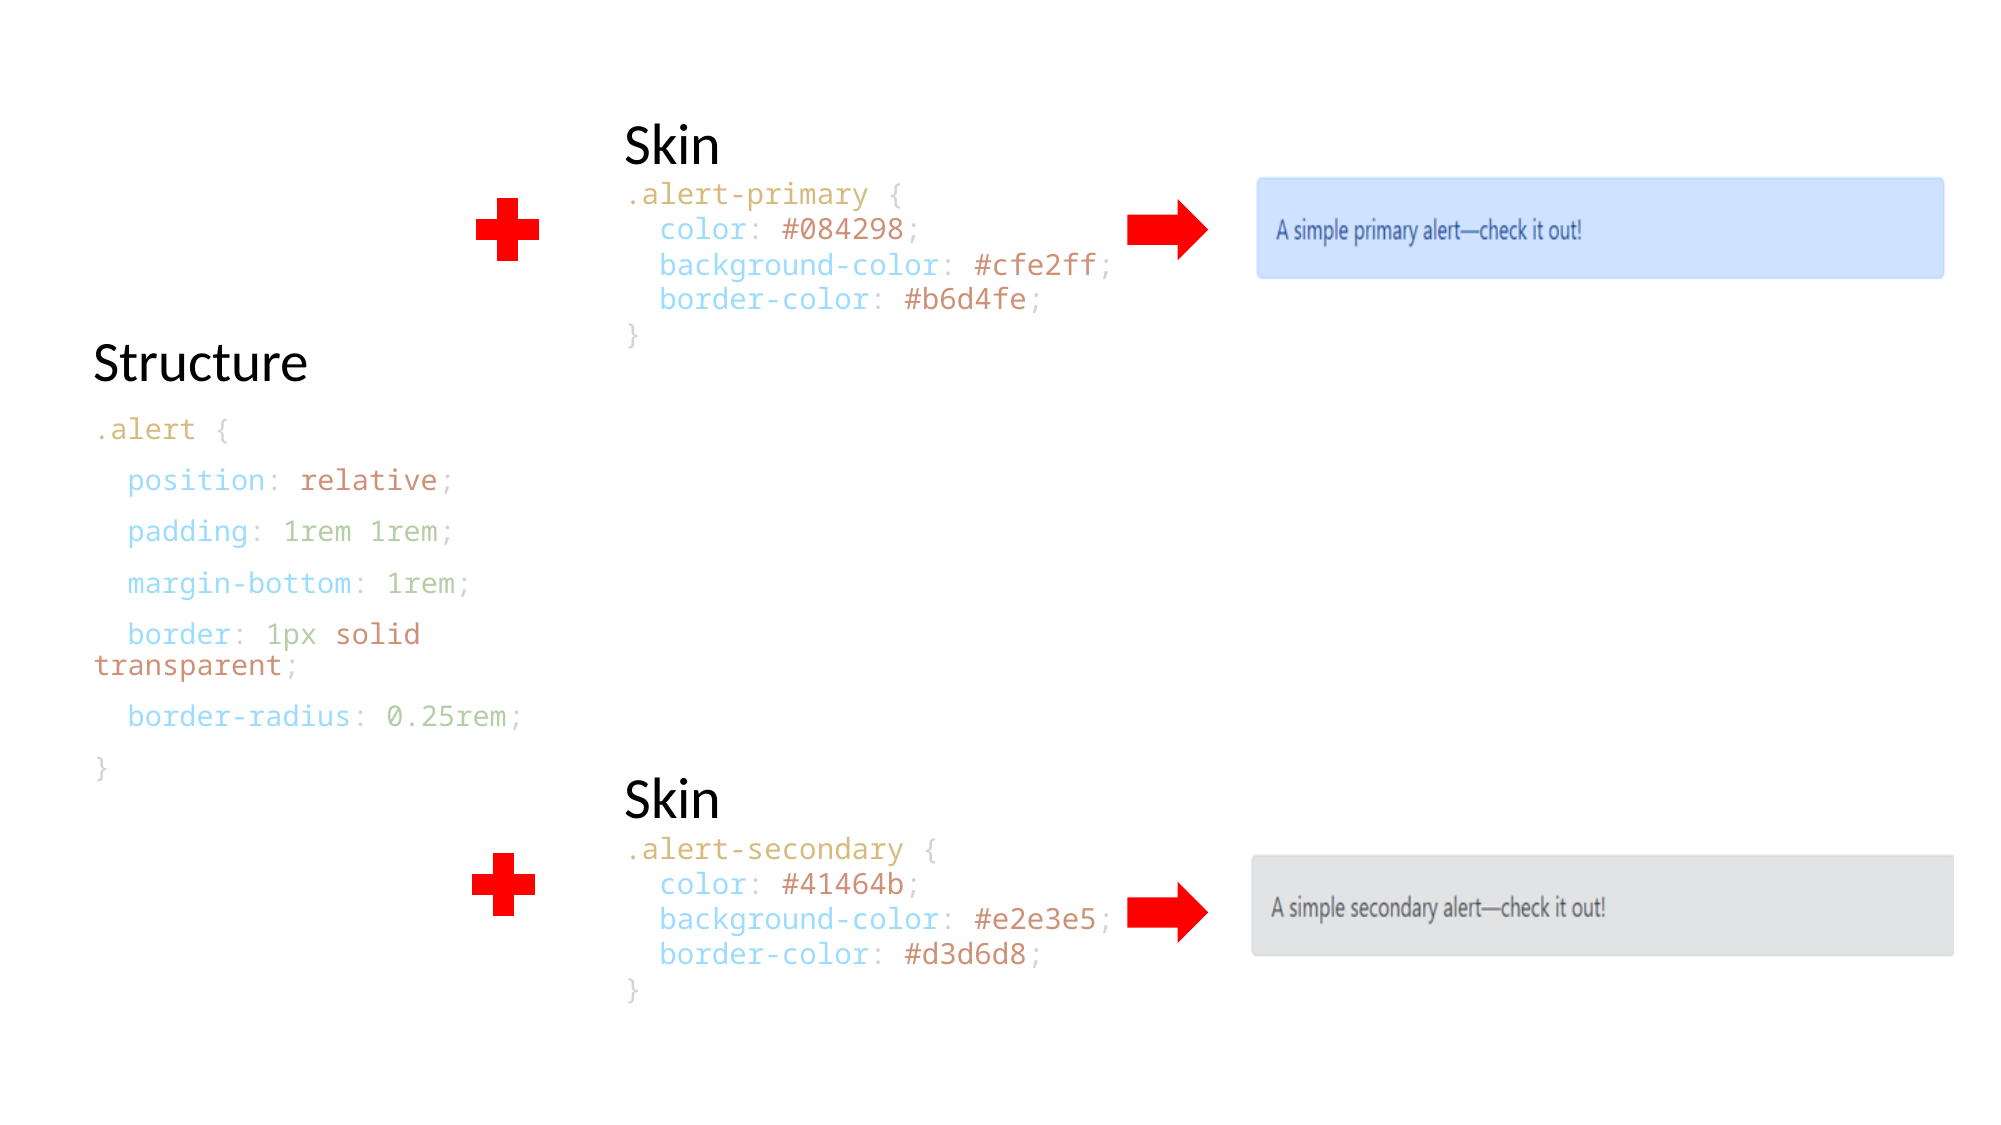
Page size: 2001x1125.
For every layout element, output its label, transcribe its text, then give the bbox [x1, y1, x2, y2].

text_box Skin .alert-primary { color: #084298; background-color: #cfe2ff; border-color: #b6d4fe; } [609, 98, 1252, 358]
picture [1251, 851, 1954, 958]
text_box [1127, 881, 1209, 944]
text_box [472, 853, 535, 916]
text_box [476, 198, 539, 261]
text_box Skin .alert-secondary { color: #41464b; background-color: #e2e3e5; border-color: #d3d6d8; } [609, 753, 1252, 1013]
picture [1251, 172, 1954, 287]
text_box [1127, 198, 1209, 261]
list Structure .alert { position: relative; padding: 1rem 1rem; margin-bottom: 1rem; border: 1px solid transparent; border-radius: 0.25rem; } [78, 325, 545, 800]
